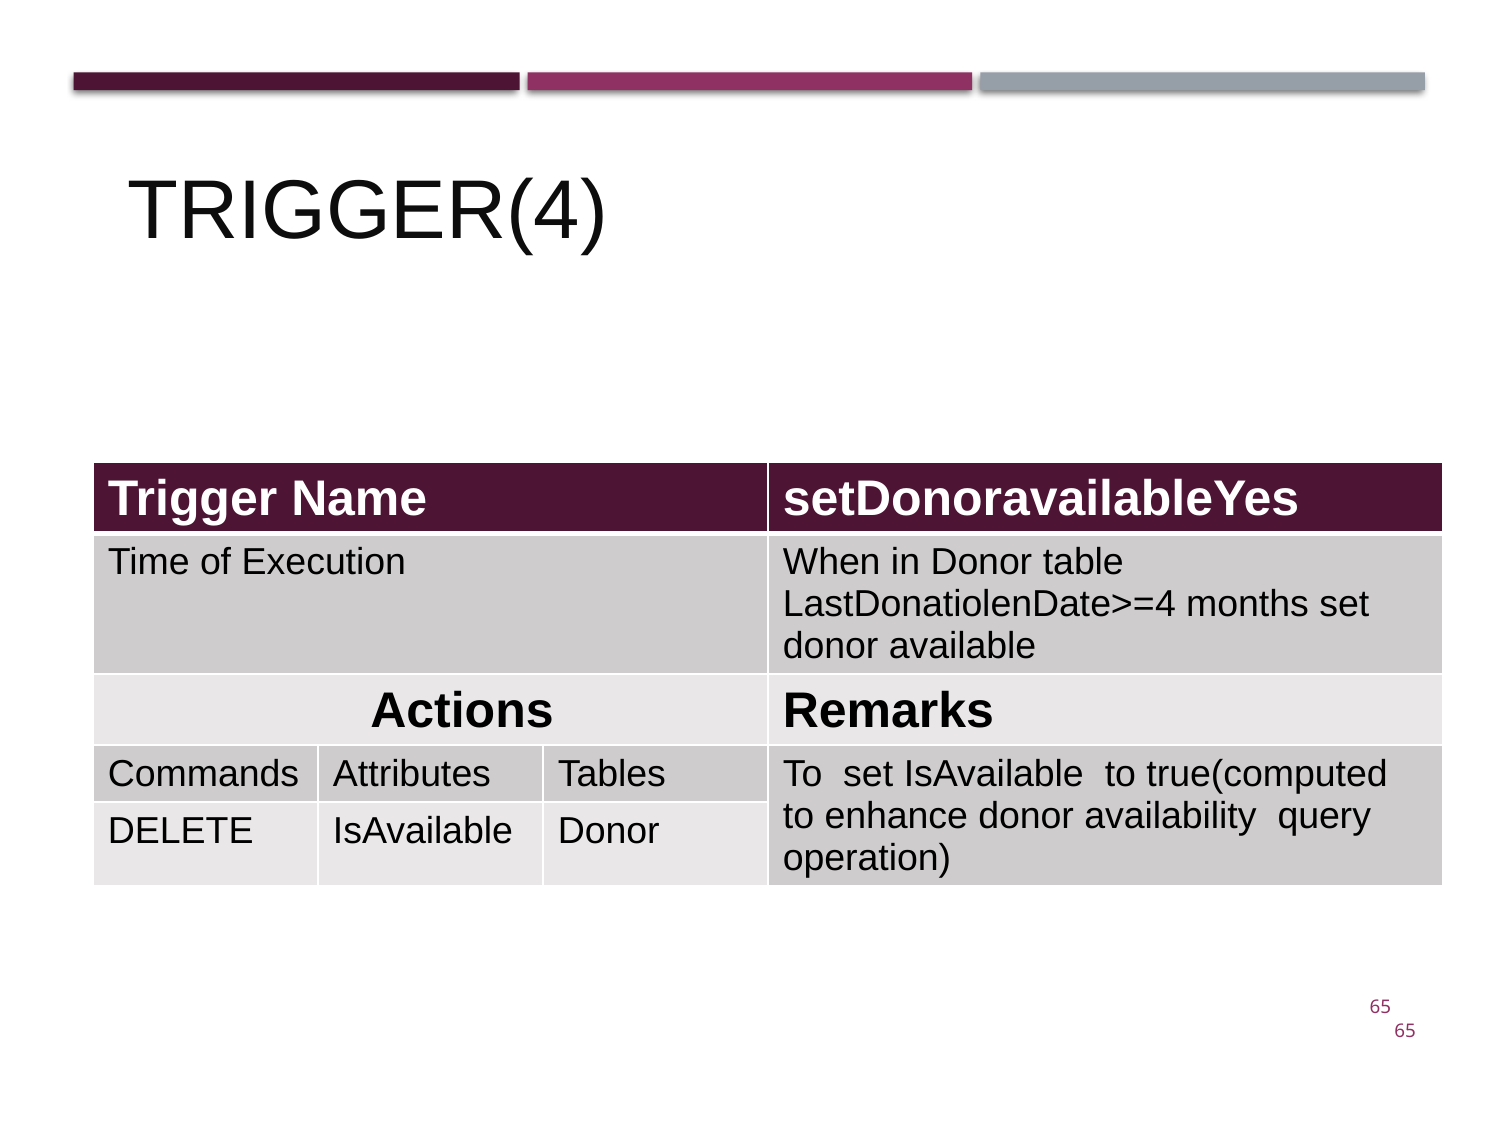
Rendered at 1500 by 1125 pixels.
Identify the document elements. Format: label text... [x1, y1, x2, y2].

table_header Trigger Name [94, 463, 767, 531]
table_cell Commands [94, 746, 317, 801]
table_cell DELETE [94, 803, 317, 885]
table_cell IsAvailable [319, 803, 542, 885]
text_box Trigger(4) [112, 137, 1424, 263]
table_header setDonoravailableYes [769, 463, 1442, 531]
table_cell Remarks [769, 675, 1442, 744]
table_cell To set IsAvailable to true(computed to enhance donor availability query operation) [769, 746, 1442, 885]
table_cell Time of Execution [94, 536, 767, 673]
table_cell When in Donor table LastDonatiolenDate>=4 months set donor available [769, 536, 1442, 673]
table_cell Attributes [319, 746, 542, 801]
text_box 65 [1304, 1001, 1431, 1062]
table_cell Donor [544, 803, 767, 885]
table_cell Tables [544, 746, 767, 801]
slide_number 65 [1279, 977, 1406, 1037]
table_cell Actions [94, 675, 767, 744]
